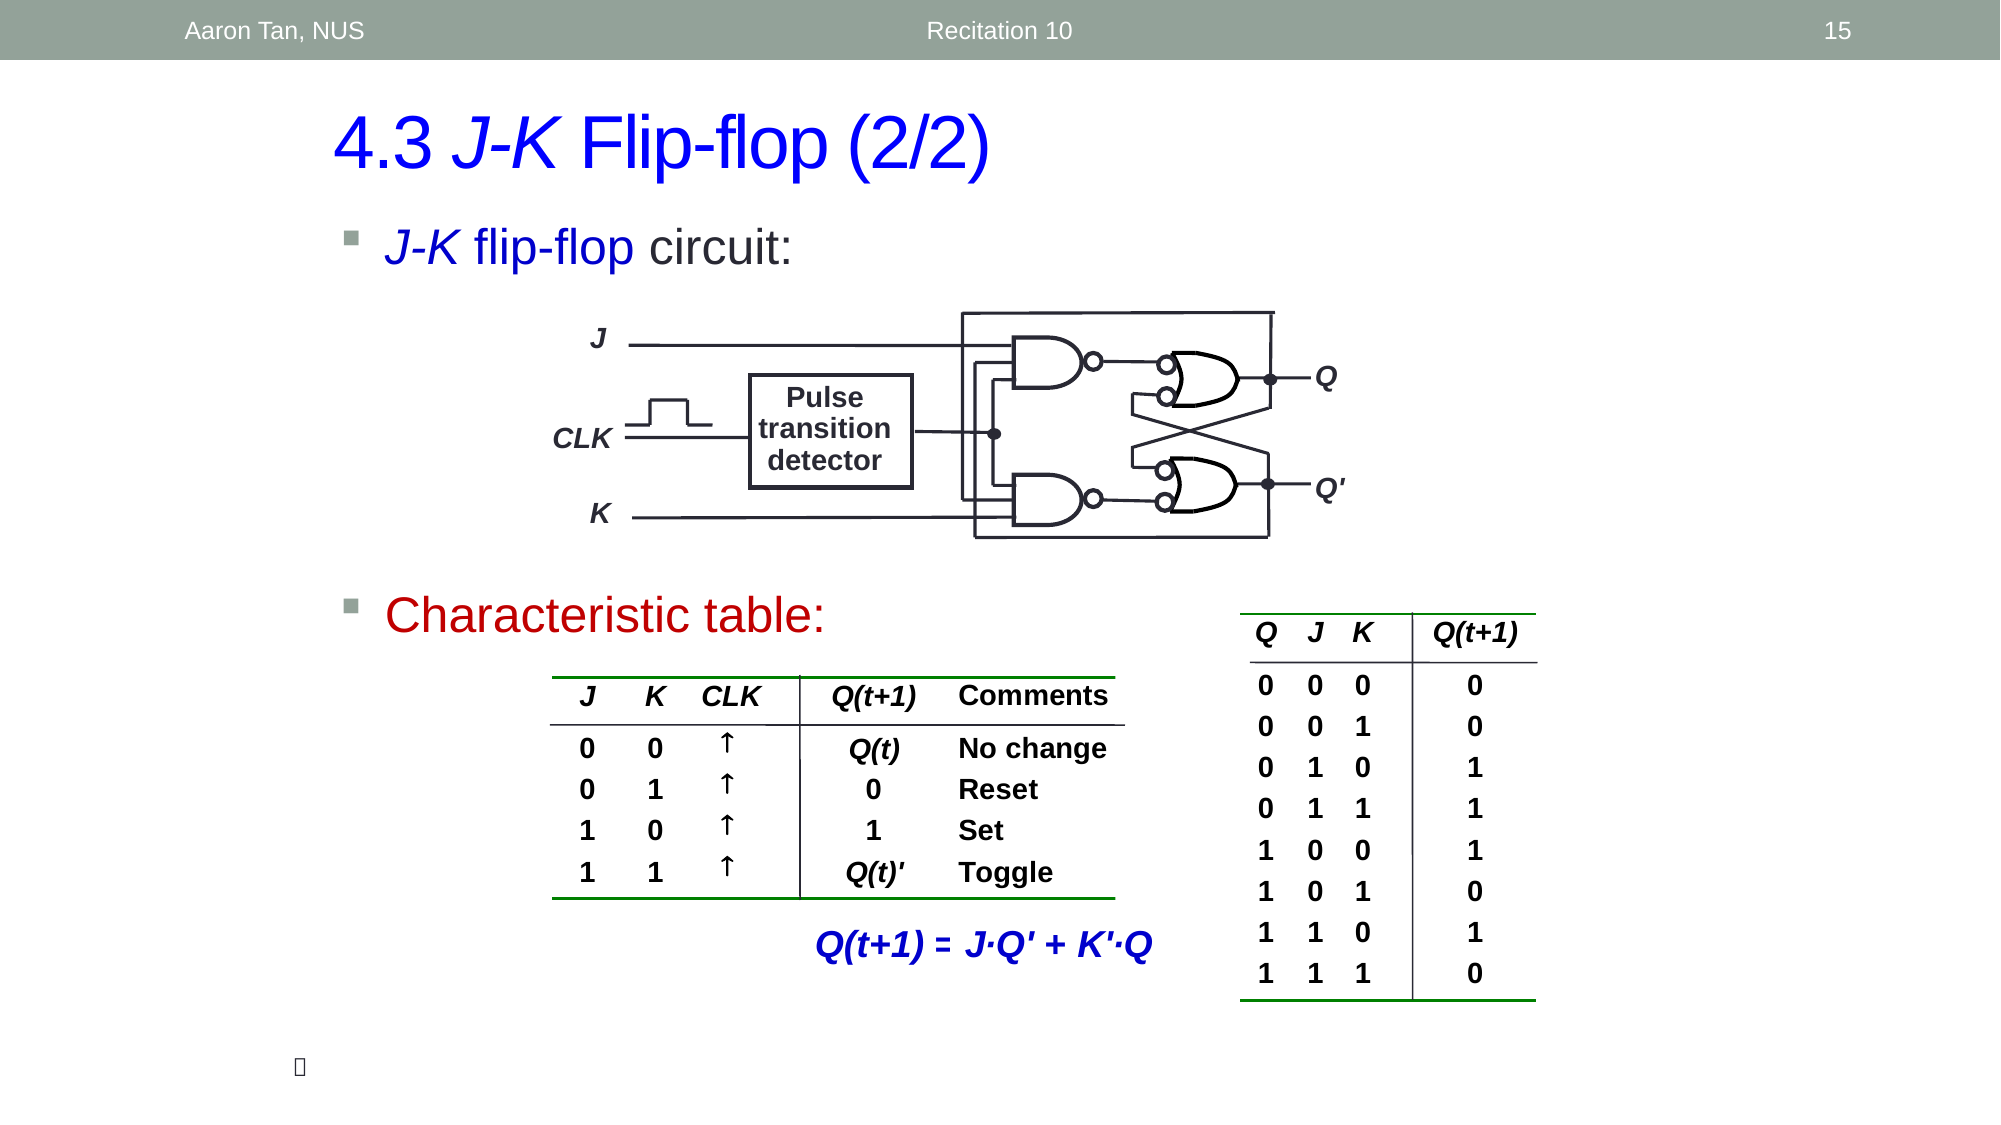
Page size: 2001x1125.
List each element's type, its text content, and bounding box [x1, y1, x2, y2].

text_box J-K flip-flop circuit: [324, 206, 1675, 300]
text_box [1224, 612, 1581, 1029]
slide_number Aaron Tan, NUS [169, 3, 645, 57]
text_box Q(t+1) = ? [799, 934, 950, 973]
footer Recitation 10 [645, 3, 1547, 57]
text_box Characteristic table: [324, 575, 1675, 669]
slide_number 15 [1725, 3, 1867, 57]
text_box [537, 312, 1370, 538]
text_box J∙Q' + K'∙Q [950, 912, 1200, 973]
text_box  [275, 1050, 325, 1083]
title 4.3 J-K Flip-flop (2/2) [318, 86, 1700, 192]
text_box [537, 674, 1126, 927]
